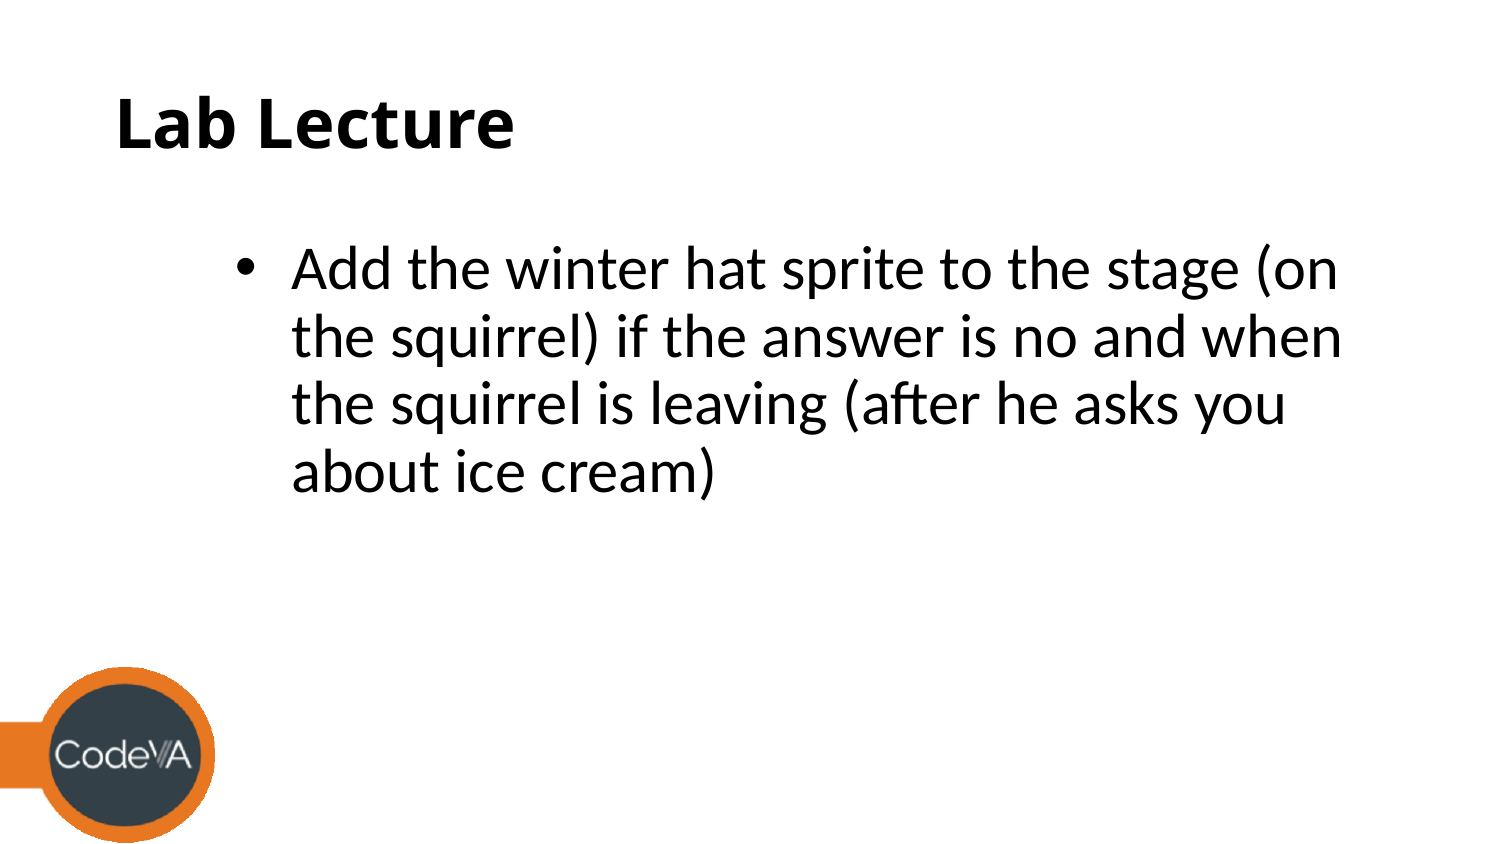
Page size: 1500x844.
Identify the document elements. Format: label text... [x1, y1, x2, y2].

list Add the winter hat sprite to the stage (on the squirrel) if the answer is no and when the squirrel is leaving (after he asks you about ice cream) [223, 224, 1397, 760]
title Lab Lecture [103, 44, 1397, 208]
picture [0, 664, 215, 844]
